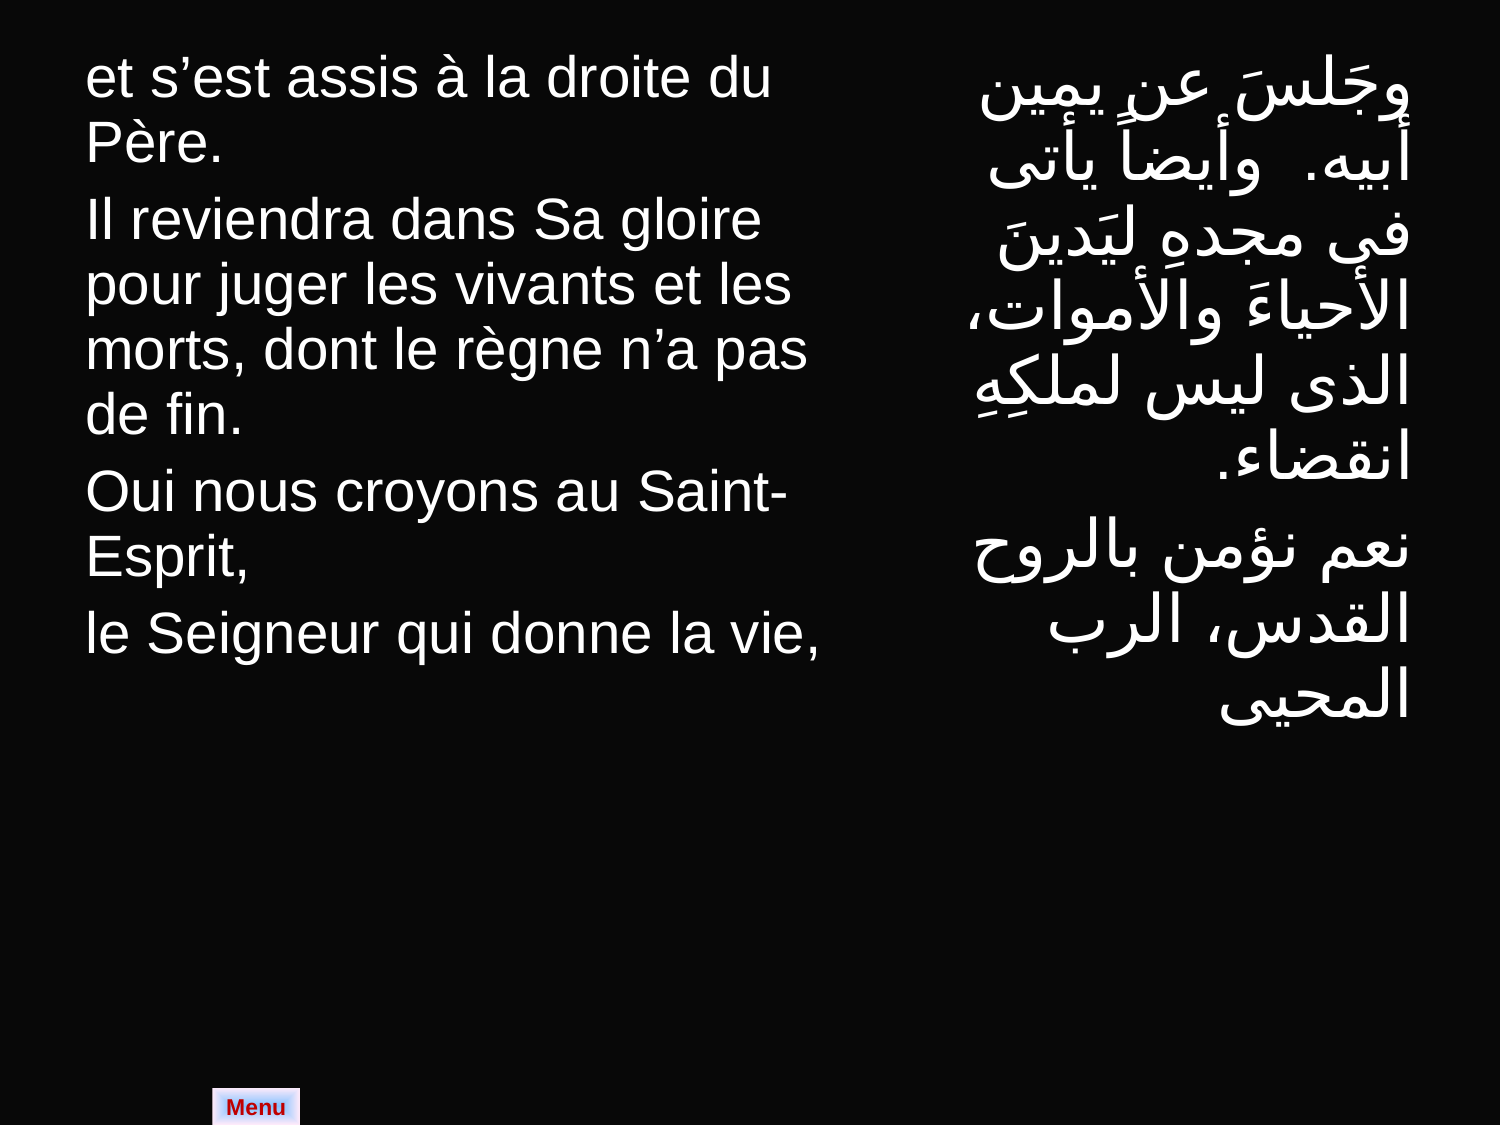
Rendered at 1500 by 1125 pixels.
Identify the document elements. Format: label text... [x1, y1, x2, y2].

table_header وجَلسَ عن يمين أبيه. وأيضاً يأتى فى مجدهِ ليَدينَ الأحياءَ والأموات، الذى ليس لملكِهِ انقضاء. نعم نؤمن بالروح القدس، الرب المحيى [902, 38, 1437, 1062]
table_header et s’est assis à la droite du Père. Il reviendra dans Sa gloire pour juger les vivants et les morts, dont le règne n’a pas de fin. Oui nous croyons au Saint-Esprit, le Seigneur qui donne la vie, [50, 38, 902, 1062]
text_box Menu [212, 1087, 300, 1125]
